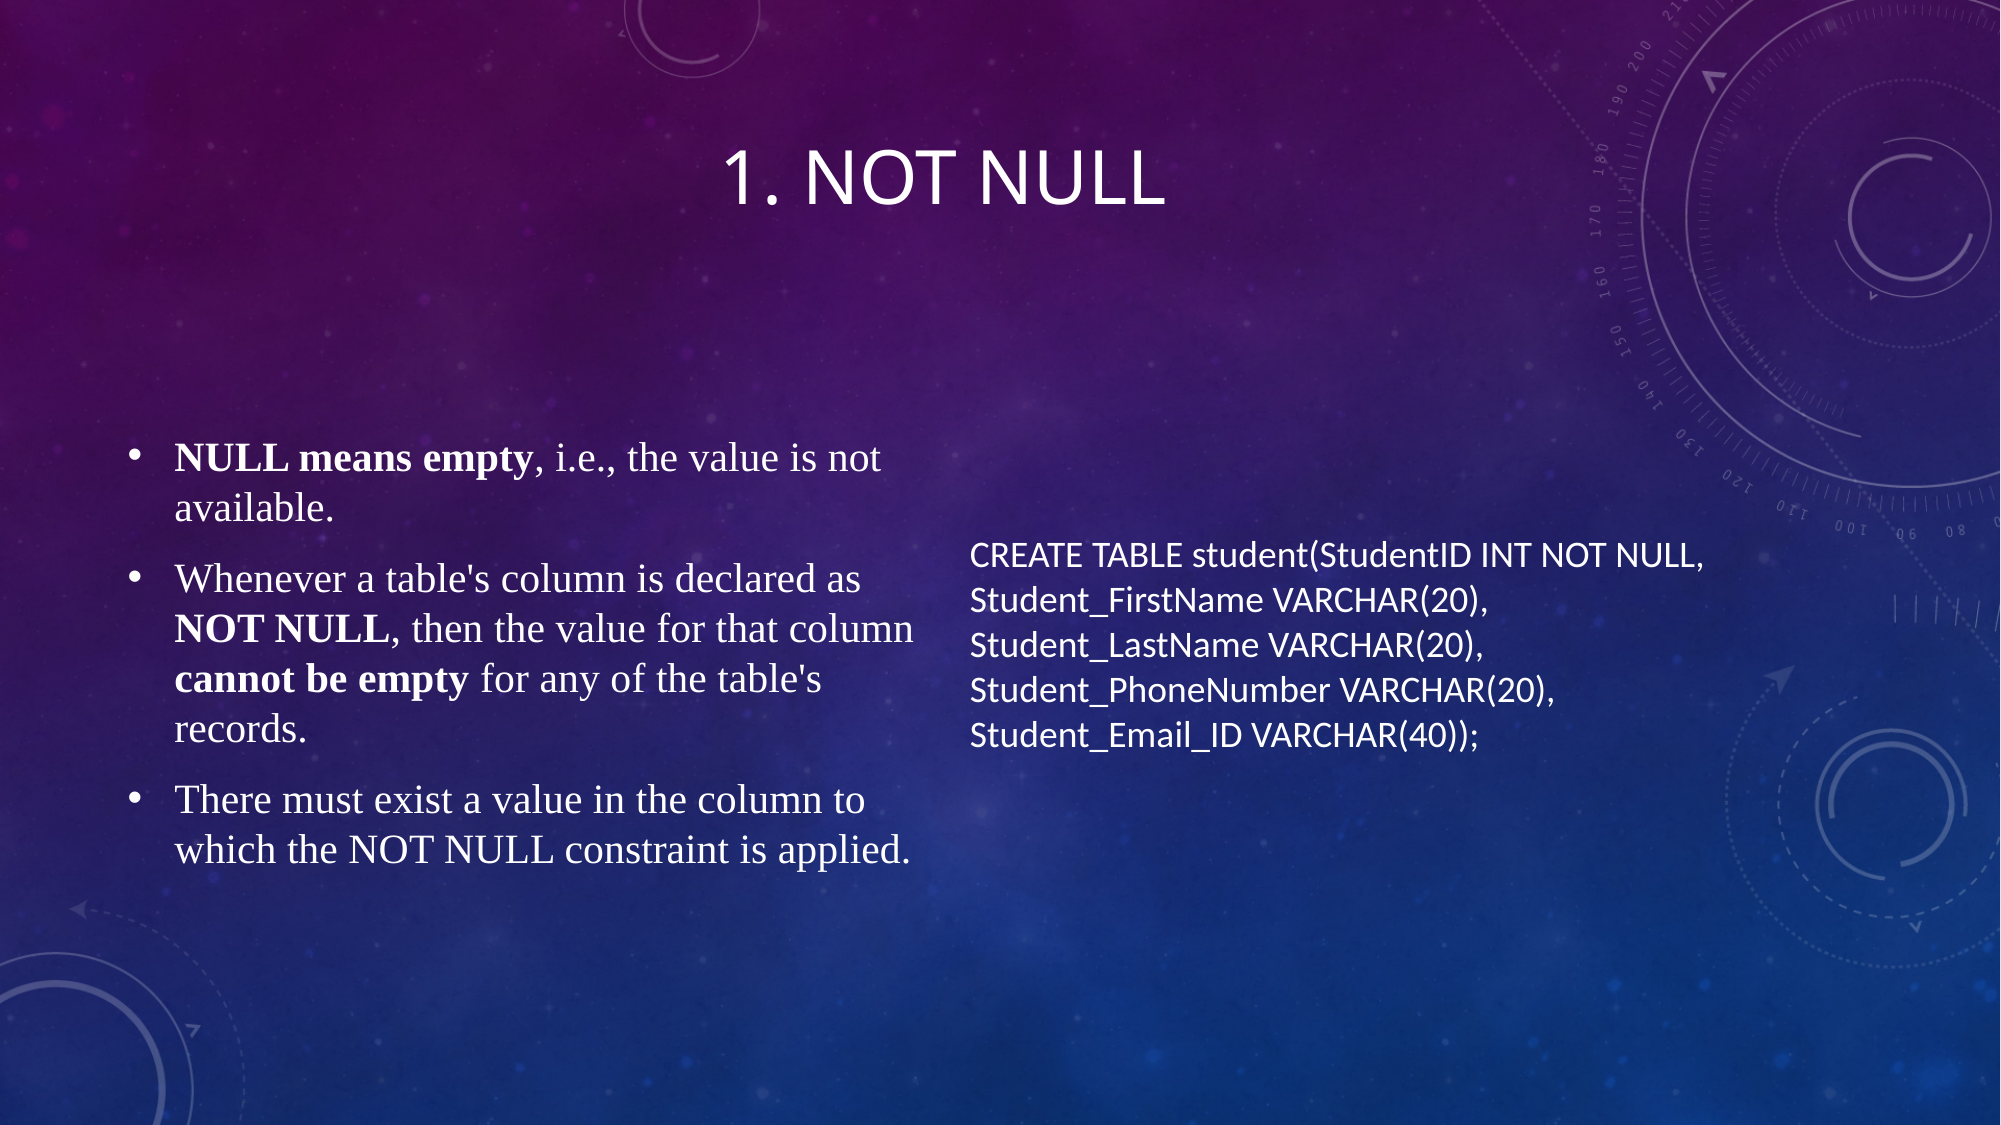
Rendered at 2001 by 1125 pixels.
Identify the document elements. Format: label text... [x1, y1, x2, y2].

picture [0, 0, 2001, 1125]
title 1. NOT NULL [112, 99, 1775, 339]
list NULL means empty, i.e., the value is not available. Whenever a table's column is declared as NOT NULL, then the value for that column cannot be empty for any of the table's records. There must exist a value in the column to which the NOT NULL constraint is applied. [112, 351, 932, 950]
list CREATE TABLE student(StudentID INT NOT NULL, Student_FirstName VARCHAR(20), Student_LastName VARCHAR(20), Student_PhoneNumber VARCHAR(20), Student_Email_ID VARCHAR(40)); [955, 351, 1775, 934]
